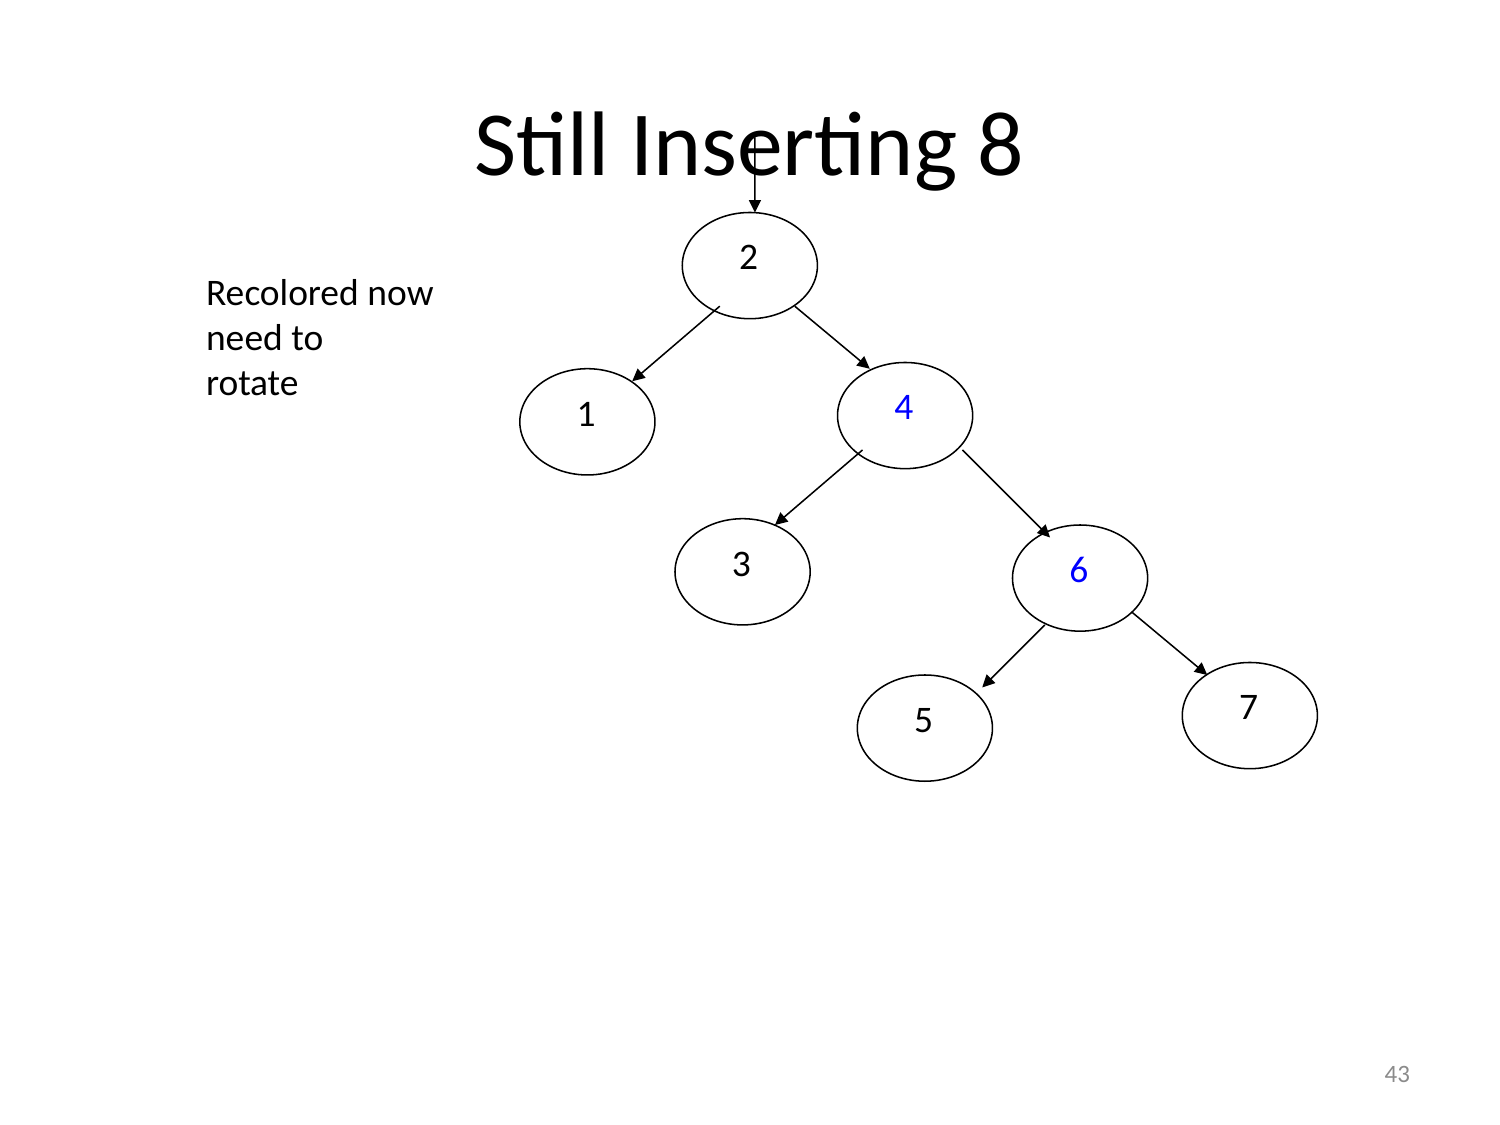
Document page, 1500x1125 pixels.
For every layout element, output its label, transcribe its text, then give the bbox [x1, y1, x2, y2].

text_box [1182, 662, 1318, 769]
text_box [818, 325, 866, 360]
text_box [857, 674, 993, 782]
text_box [681, 212, 818, 319]
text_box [837, 362, 973, 469]
text_box [748, 137, 762, 210]
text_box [1012, 524, 1148, 632]
title Still Inserting 8 [75, 45, 1425, 233]
text_box [778, 474, 835, 517]
slide_number 43 [1074, 1042, 1425, 1103]
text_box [519, 368, 656, 476]
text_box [674, 518, 811, 626]
text_box Recolored now need to rotate [191, 260, 449, 411]
